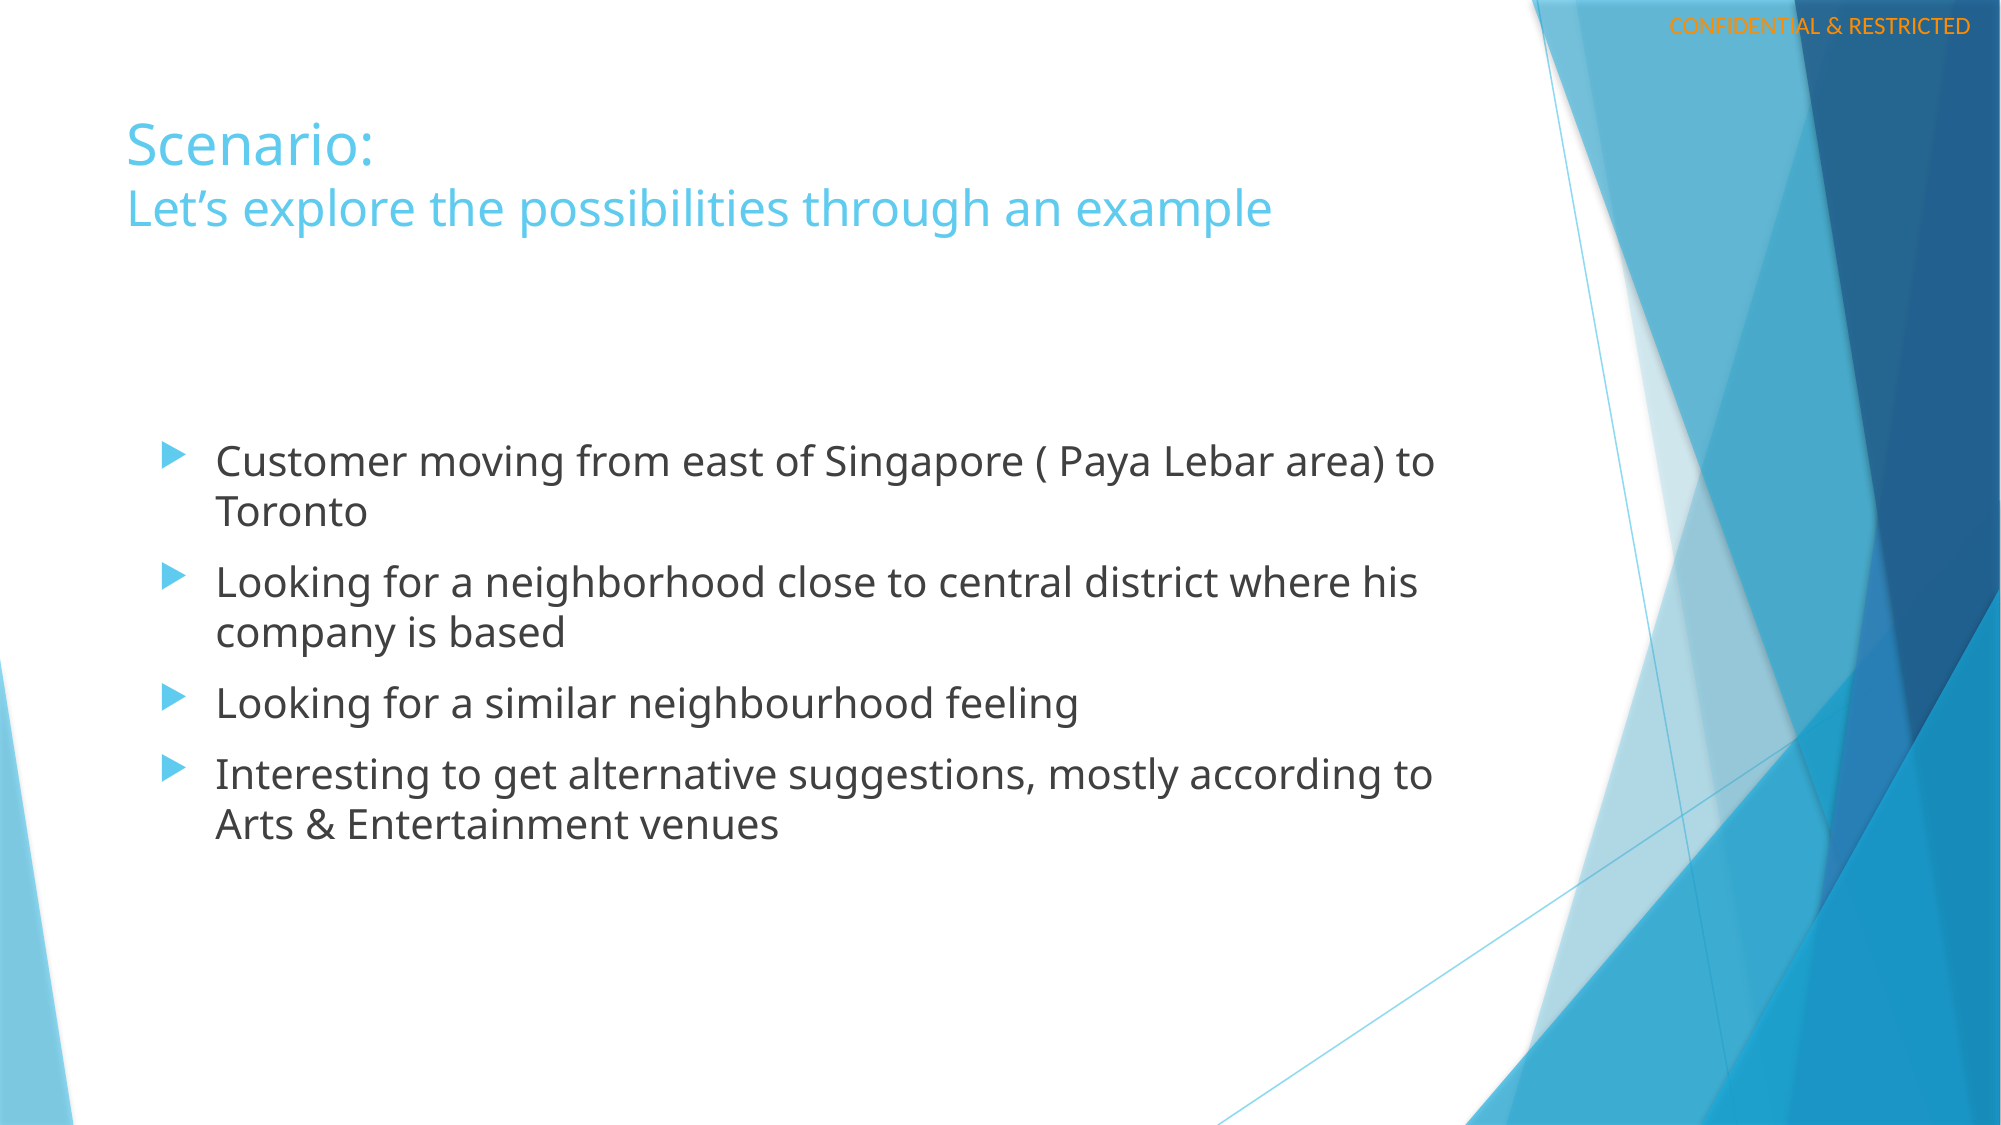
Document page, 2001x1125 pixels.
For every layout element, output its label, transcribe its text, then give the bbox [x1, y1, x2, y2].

list Customer moving from east of Singapore ( Paya Lebar area) to Toronto Looking for a neighborhood close to central district where his company is based Looking for a similar neighbourhood feeling Interesting to get alternative suggestions, mostly according to Arts & Entertainment venues [111, 356, 1522, 993]
title Scenario: Let’s explore the possibilities through an example [111, 99, 1522, 317]
